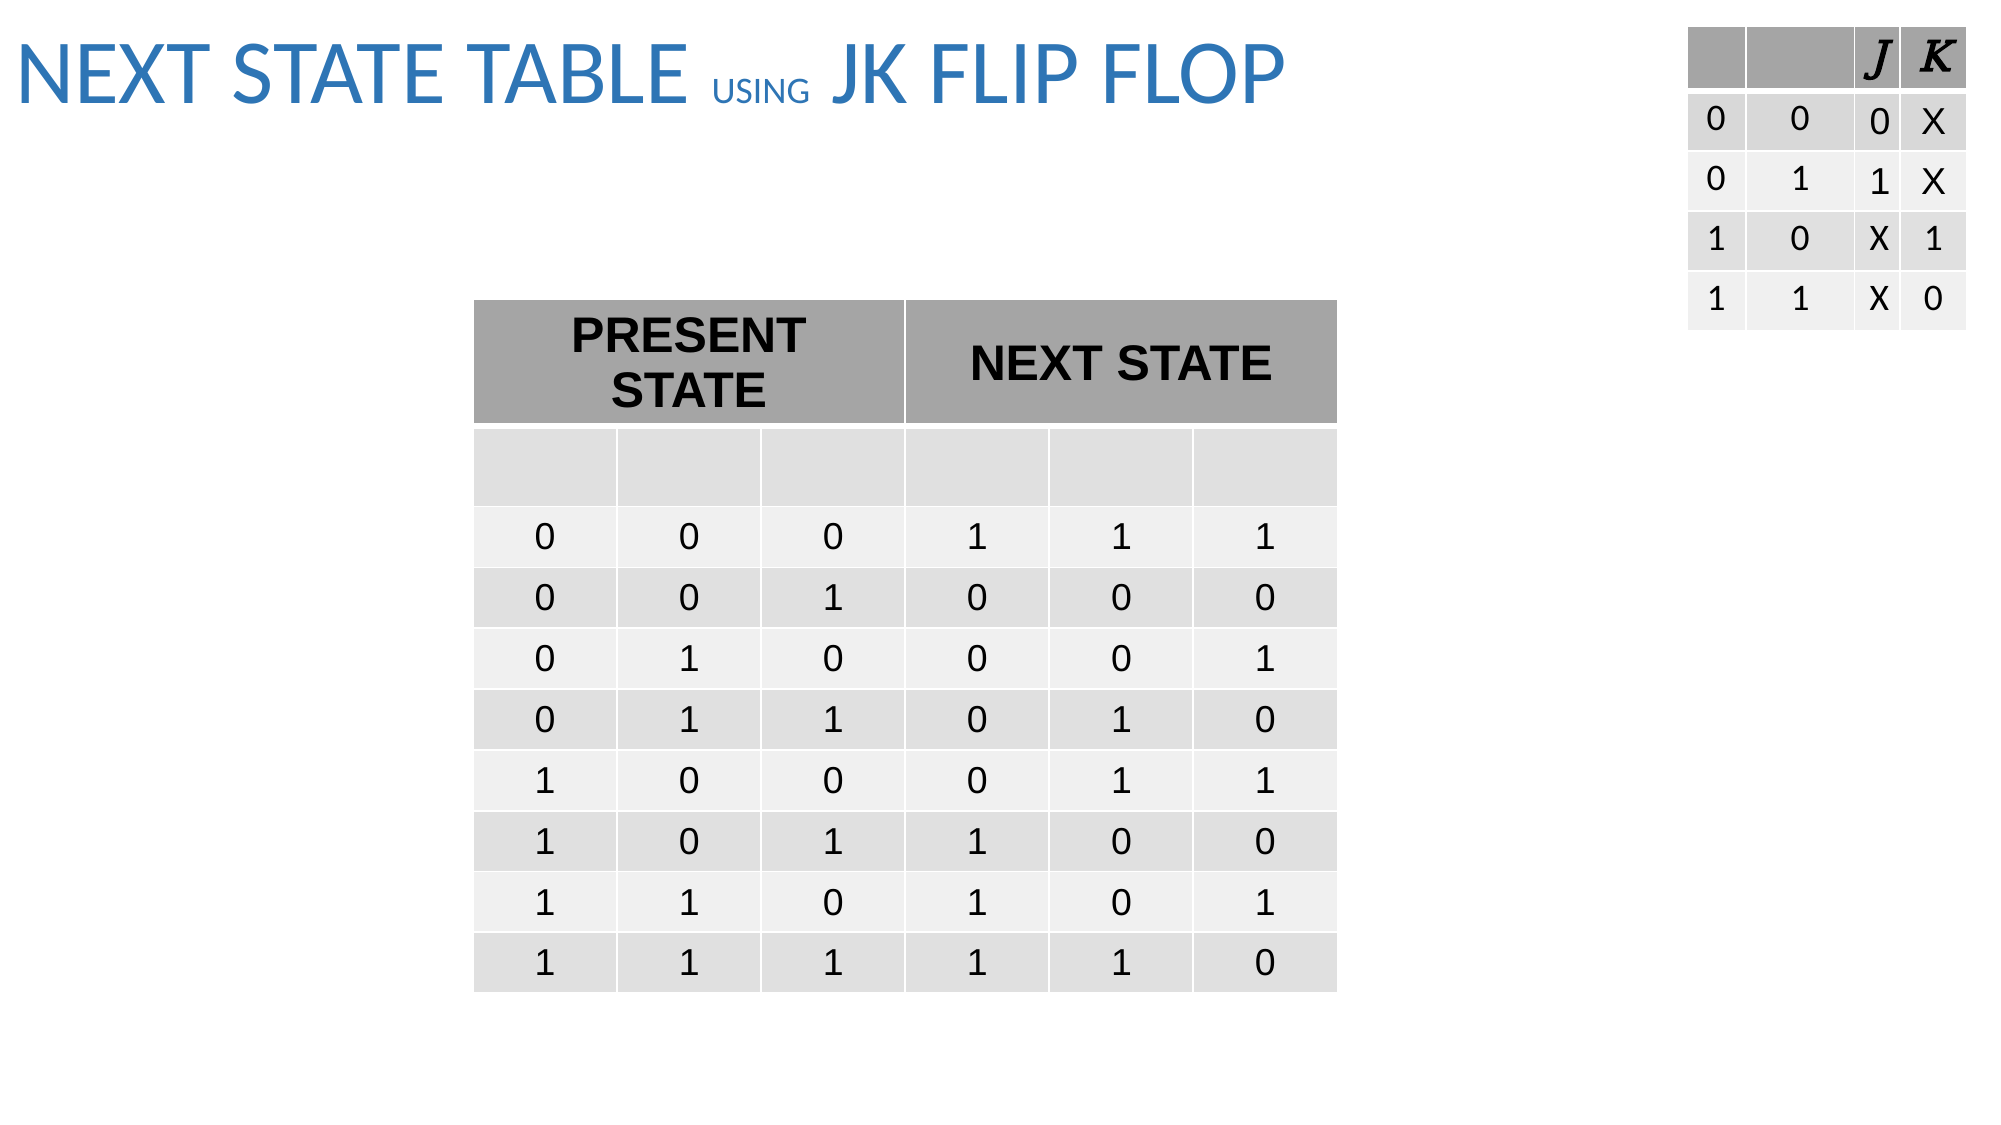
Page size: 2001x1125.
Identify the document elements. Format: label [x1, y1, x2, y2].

table_cell [1688, 94, 1745, 150]
table_cell [1901, 212, 1966, 270]
table_cell [1747, 152, 1854, 210]
table_cell [1194, 507, 1337, 567]
table_cell [474, 812, 616, 871]
table_cell [906, 429, 1048, 506]
table_cell [906, 690, 1048, 749]
table_cell [474, 507, 616, 567]
table_cell [1855, 272, 1899, 330]
table_cell [762, 872, 904, 931]
table_cell [1050, 933, 1192, 992]
table_header [1747, 27, 1854, 88]
table_cell [1050, 690, 1192, 749]
table_cell [474, 568, 616, 627]
table_cell [762, 933, 904, 992]
table_cell [906, 872, 1048, 931]
table_cell [1194, 751, 1337, 810]
table_cell [762, 629, 904, 688]
table_cell [1050, 507, 1192, 567]
table_cell [1194, 690, 1337, 749]
table_cell [474, 933, 616, 992]
table_cell [906, 629, 1048, 688]
table_cell [1688, 212, 1745, 270]
table_cell [906, 751, 1048, 810]
table_cell [618, 933, 760, 992]
table_cell [474, 872, 616, 931]
table_header [1855, 27, 1899, 88]
table_cell [1747, 212, 1854, 270]
table_cell [762, 751, 904, 810]
table_cell [1194, 568, 1337, 627]
table_cell [618, 507, 760, 567]
table_header [906, 300, 1337, 423]
table_cell [618, 568, 760, 627]
table_cell [1050, 872, 1192, 931]
table_cell [1855, 152, 1899, 210]
table_cell [906, 568, 1048, 627]
table_cell [618, 690, 760, 749]
table_cell [1050, 629, 1192, 688]
table_cell [474, 429, 616, 506]
table_cell [762, 812, 904, 871]
table_cell [1050, 429, 1192, 506]
table_cell [1194, 429, 1337, 506]
table_cell [618, 751, 760, 810]
table_cell [1194, 933, 1337, 992]
table_header [474, 300, 904, 423]
table_cell [1855, 94, 1899, 150]
table_cell [1194, 629, 1337, 688]
table_cell [762, 568, 904, 627]
table_cell [1050, 751, 1192, 810]
table_cell [906, 933, 1048, 992]
table_cell [1901, 152, 1966, 210]
table_cell [474, 751, 616, 810]
table_cell [1050, 568, 1192, 627]
table_cell [474, 690, 616, 749]
table_cell [618, 812, 760, 871]
table_header [1688, 27, 1745, 88]
table_cell [906, 507, 1048, 567]
table_cell [1747, 94, 1854, 150]
table_cell [1901, 272, 1966, 330]
table_cell [618, 629, 760, 688]
table_cell [1194, 812, 1337, 871]
title [0, 0, 1430, 148]
table_cell [618, 429, 760, 506]
table_cell [762, 690, 904, 749]
table_cell [1688, 272, 1745, 330]
table_cell [474, 629, 616, 688]
table_cell [1855, 212, 1899, 270]
table_cell [1688, 152, 1745, 210]
table_cell [1901, 94, 1966, 150]
table_cell [1194, 872, 1337, 931]
table_header [1901, 27, 1966, 88]
table_cell [906, 812, 1048, 871]
table_cell [1050, 812, 1192, 871]
table_cell [618, 872, 760, 931]
table_cell [762, 429, 904, 506]
table_cell [762, 507, 904, 567]
table_cell [1747, 272, 1854, 330]
